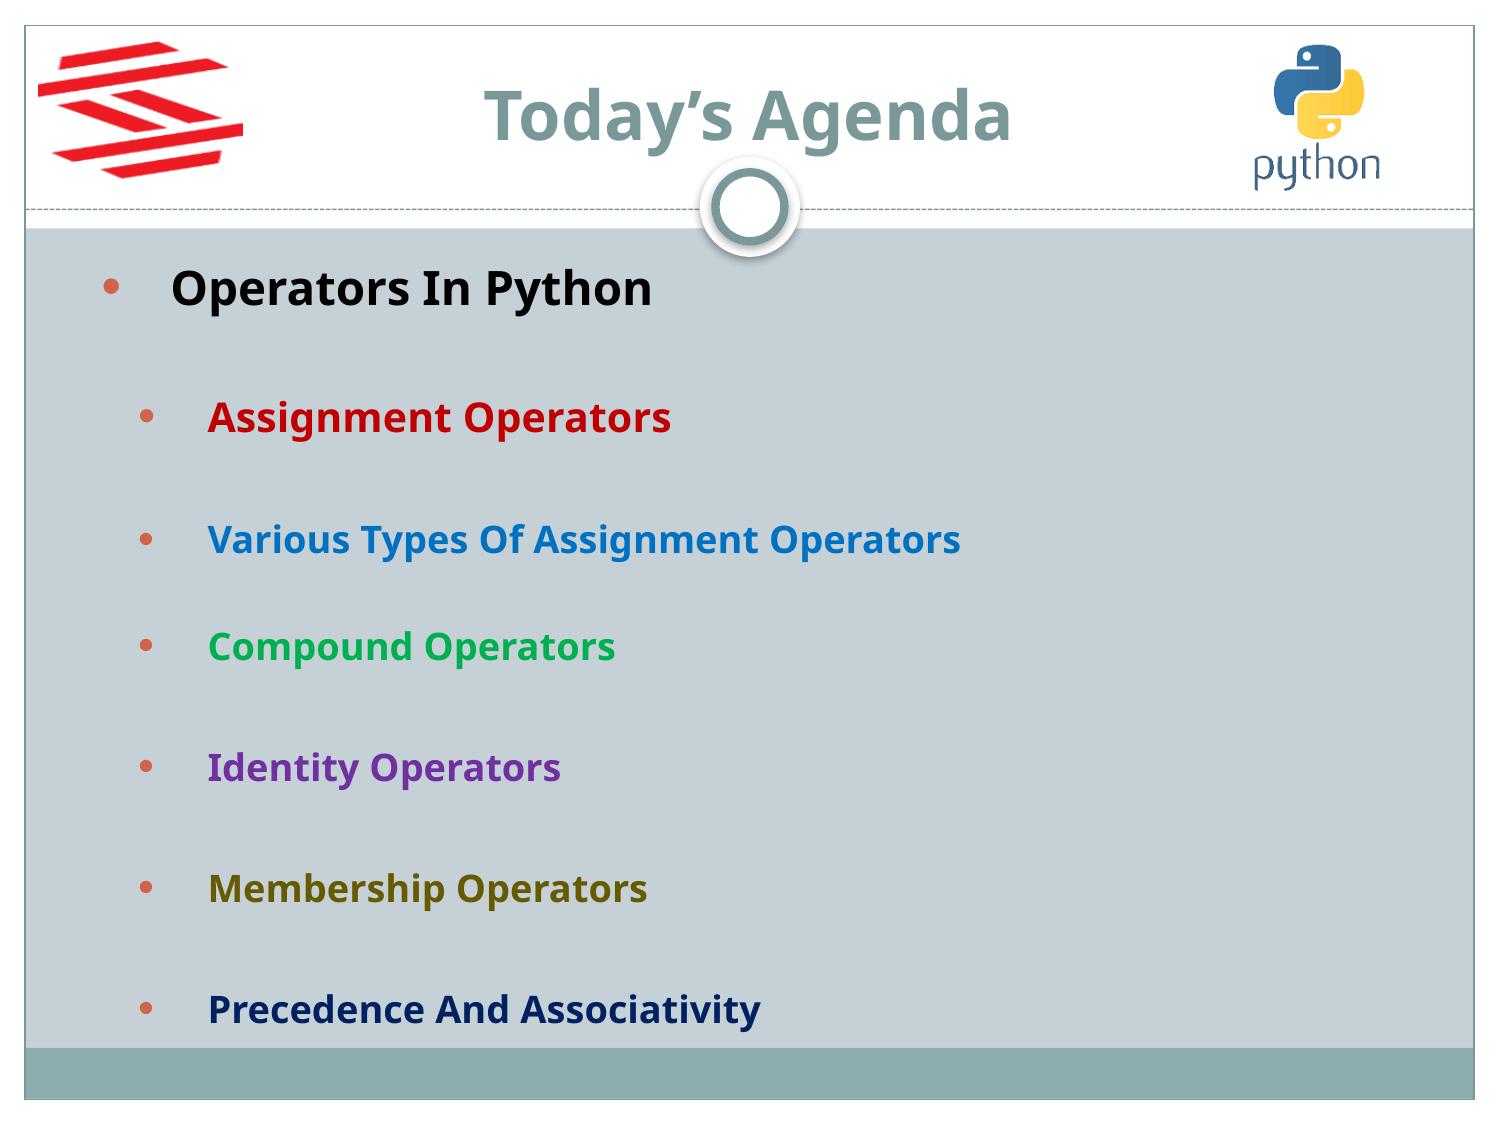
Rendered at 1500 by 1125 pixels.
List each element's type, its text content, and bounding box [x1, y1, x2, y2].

title Today’s Agenda [237, 37, 1450, 162]
list Operators In Python Assignment Operators Various Types Of Assignment Operators Compound Operators Identity Operators Membership Operators Precedence And Associativity [49, 250, 1445, 1047]
picture [37, 40, 243, 185]
picture [1163, 42, 1471, 197]
